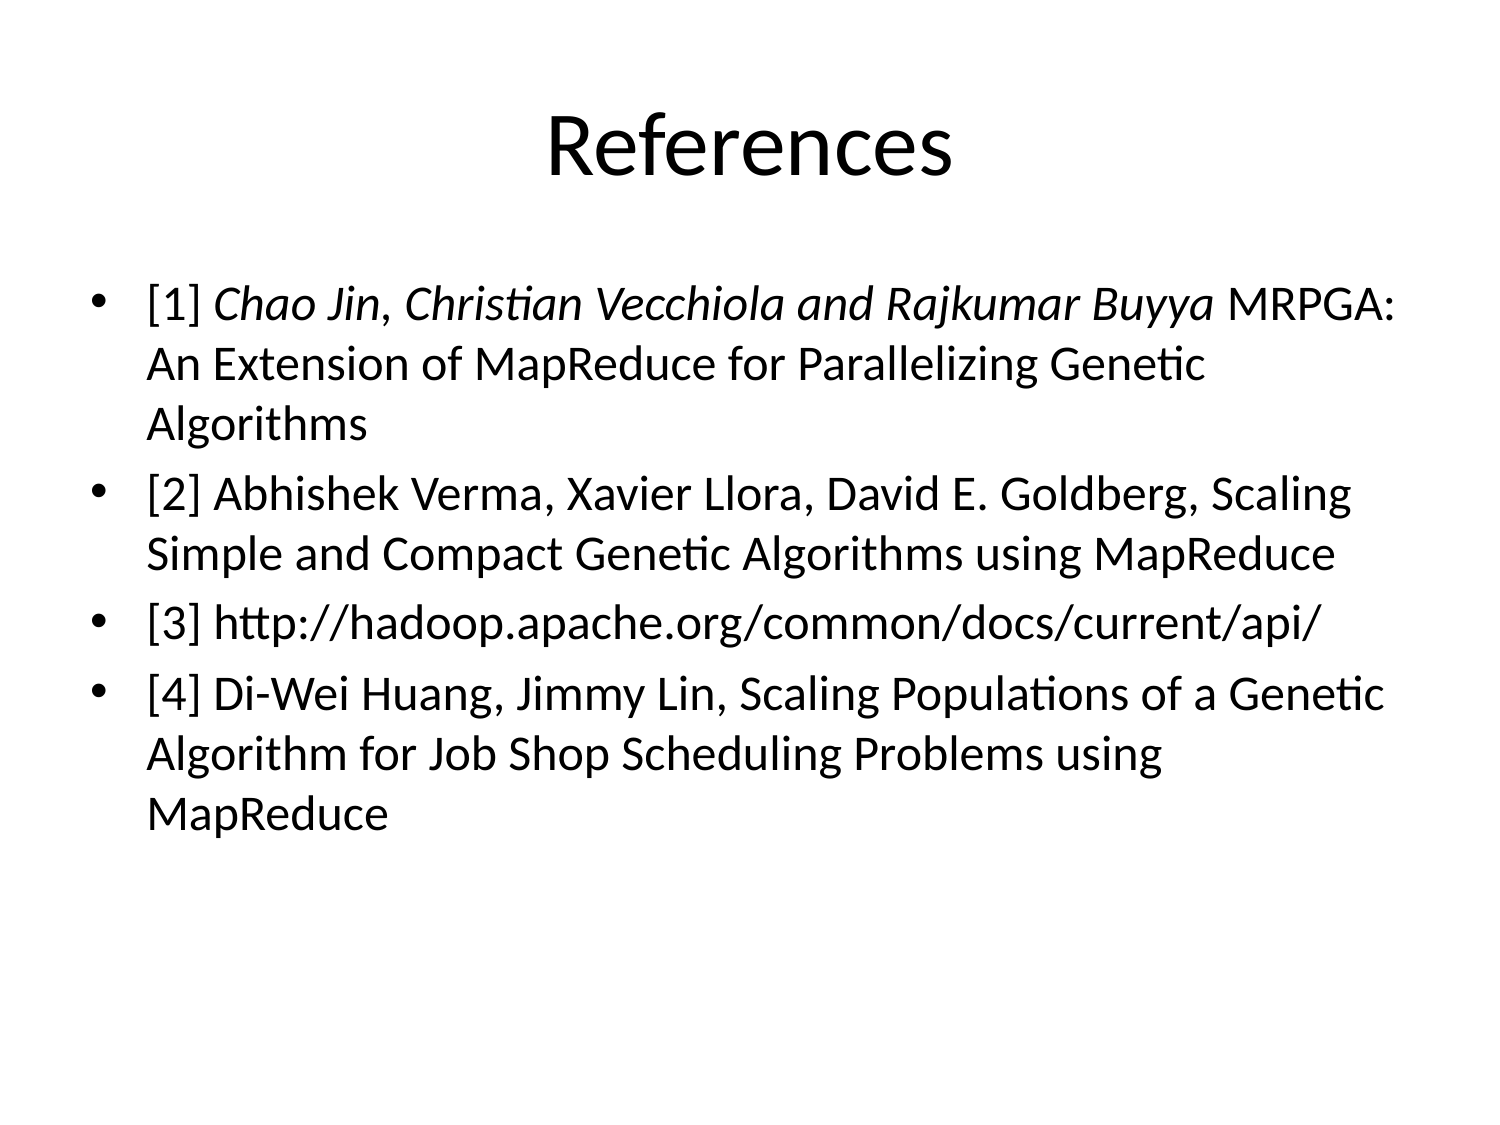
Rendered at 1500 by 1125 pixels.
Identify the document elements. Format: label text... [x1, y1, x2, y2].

title References [75, 45, 1425, 233]
list [1] Chao Jin, Christian Vecchiola and Rajkumar Buyya MRPGA: An Extension of MapReduce for Parallelizing Genetic Algorithms [2] Abhishek Verma, Xavier Llora, David E. Goldberg, Scaling Simple and Compact Genetic Algorithms using MapReduce [3] http://hadoop.apache.org/common/docs/current/api/ [4] Di-Wei Huang, Jimmy Lin, Scaling Populations of a Genetic Algorithm for Job Shop Scheduling Problems using MapReduce [75, 262, 1425, 1005]
